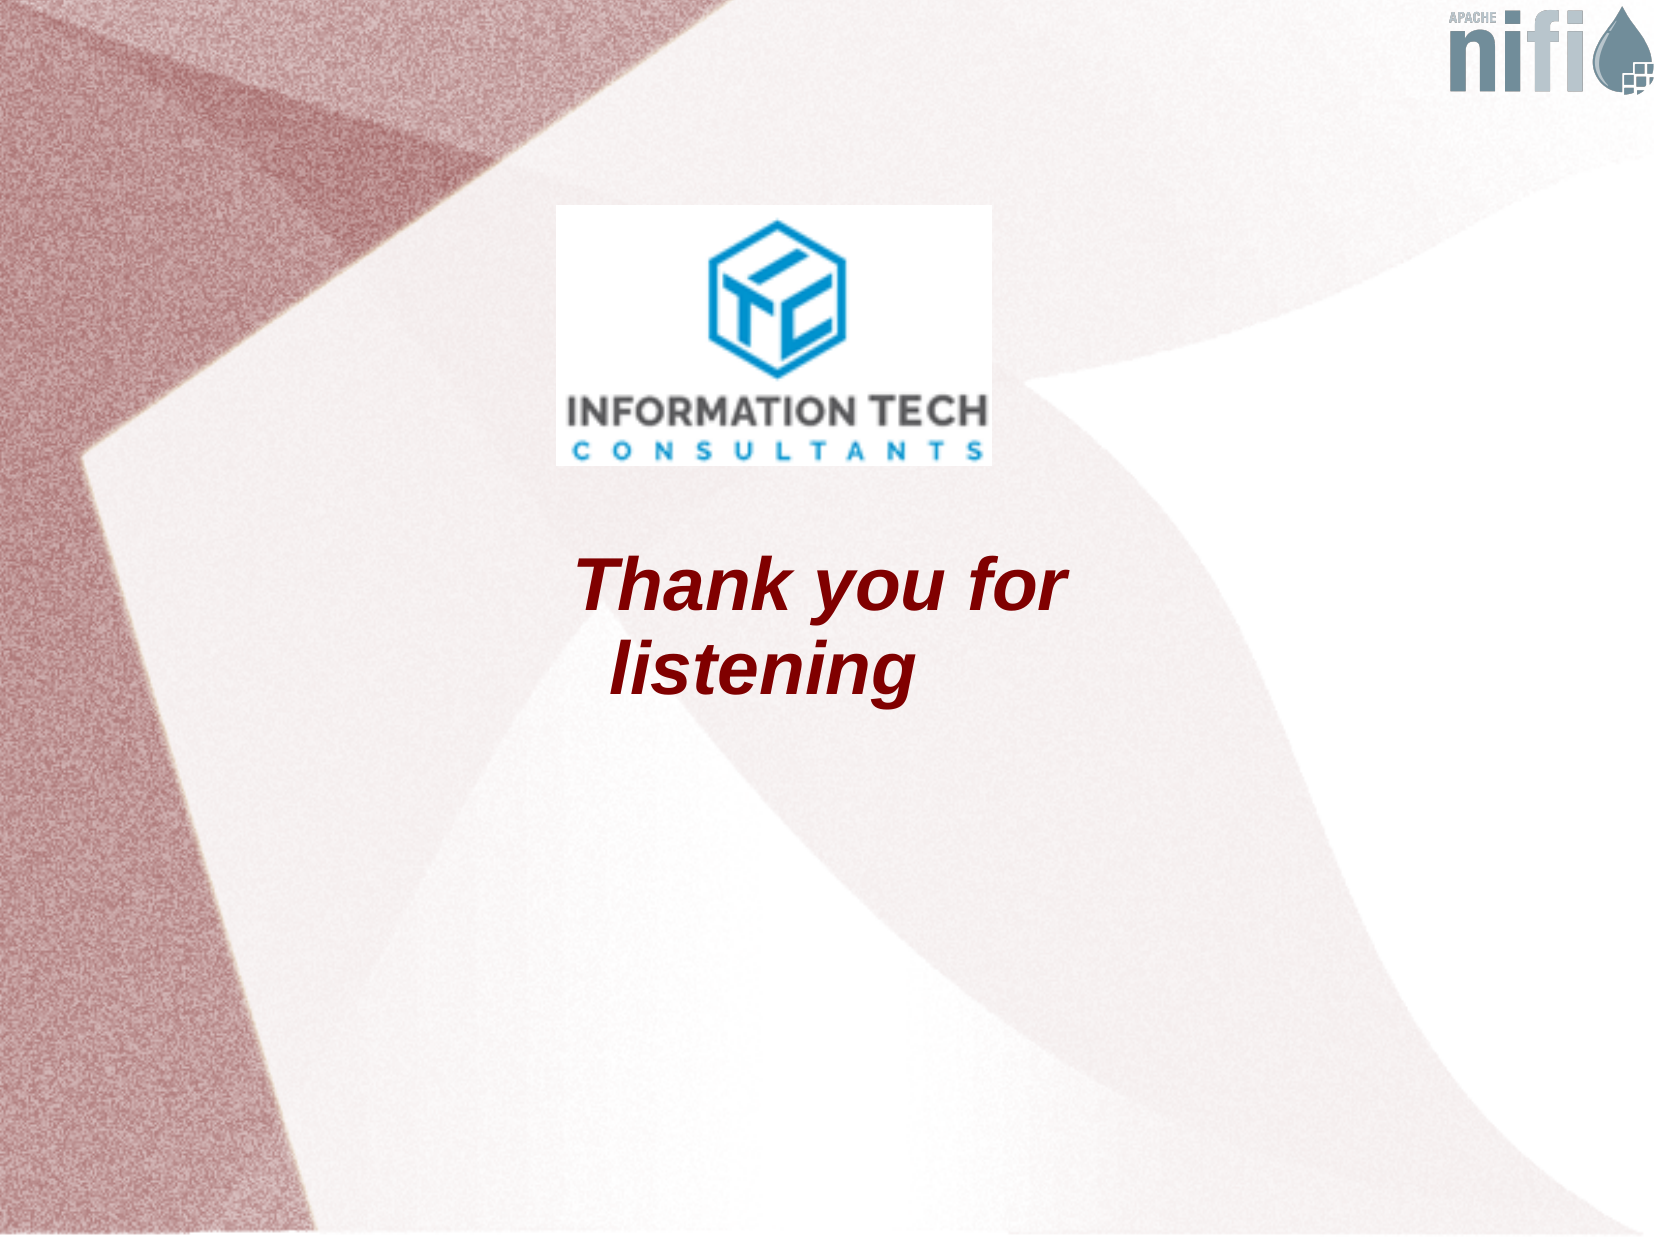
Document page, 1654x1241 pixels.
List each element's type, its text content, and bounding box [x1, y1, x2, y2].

title Thank you for listening [407, 528, 1141, 712]
picture [0, 0, 1654, 1241]
